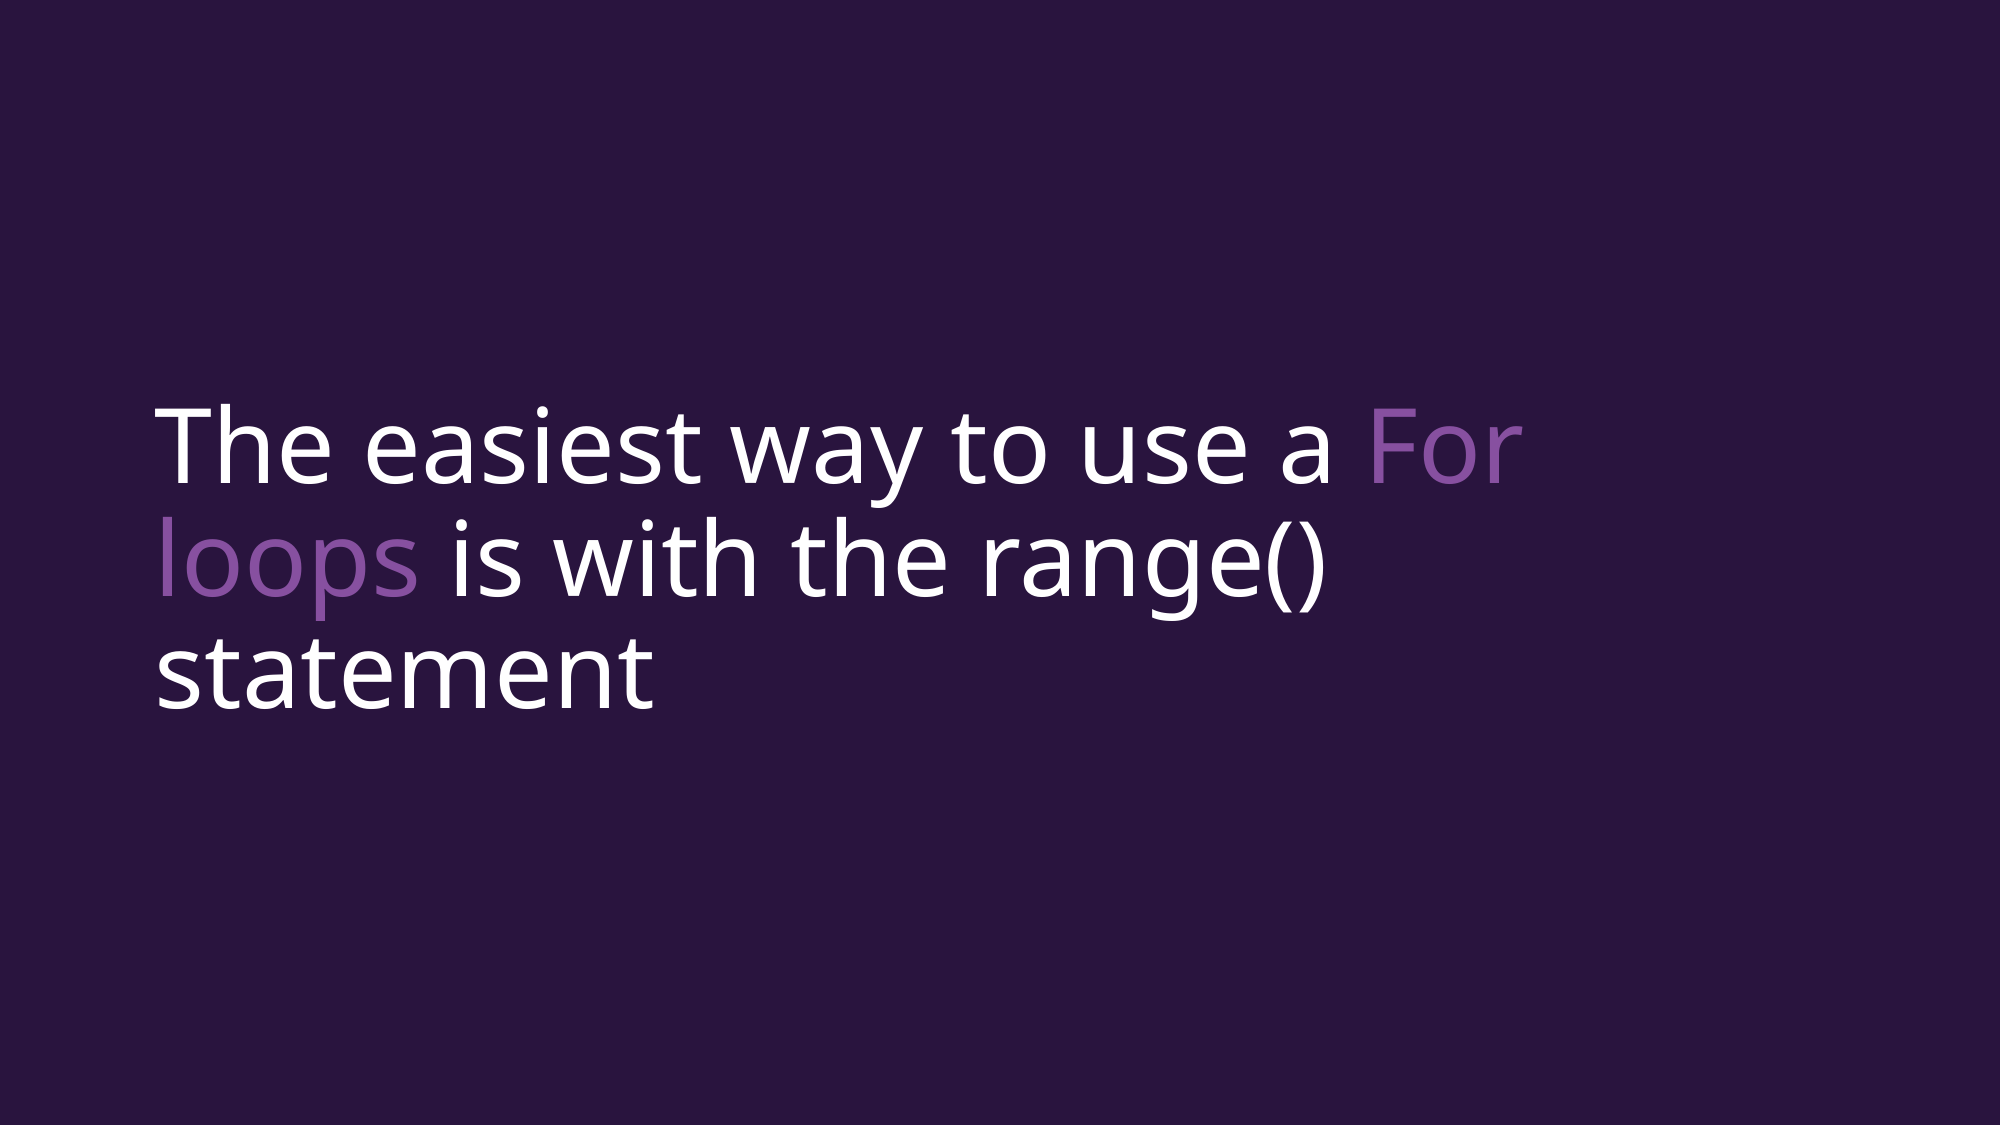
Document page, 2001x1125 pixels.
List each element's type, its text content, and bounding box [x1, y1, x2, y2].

list The easiest way to use a For loops is with the range() statement [139, 205, 1778, 920]
